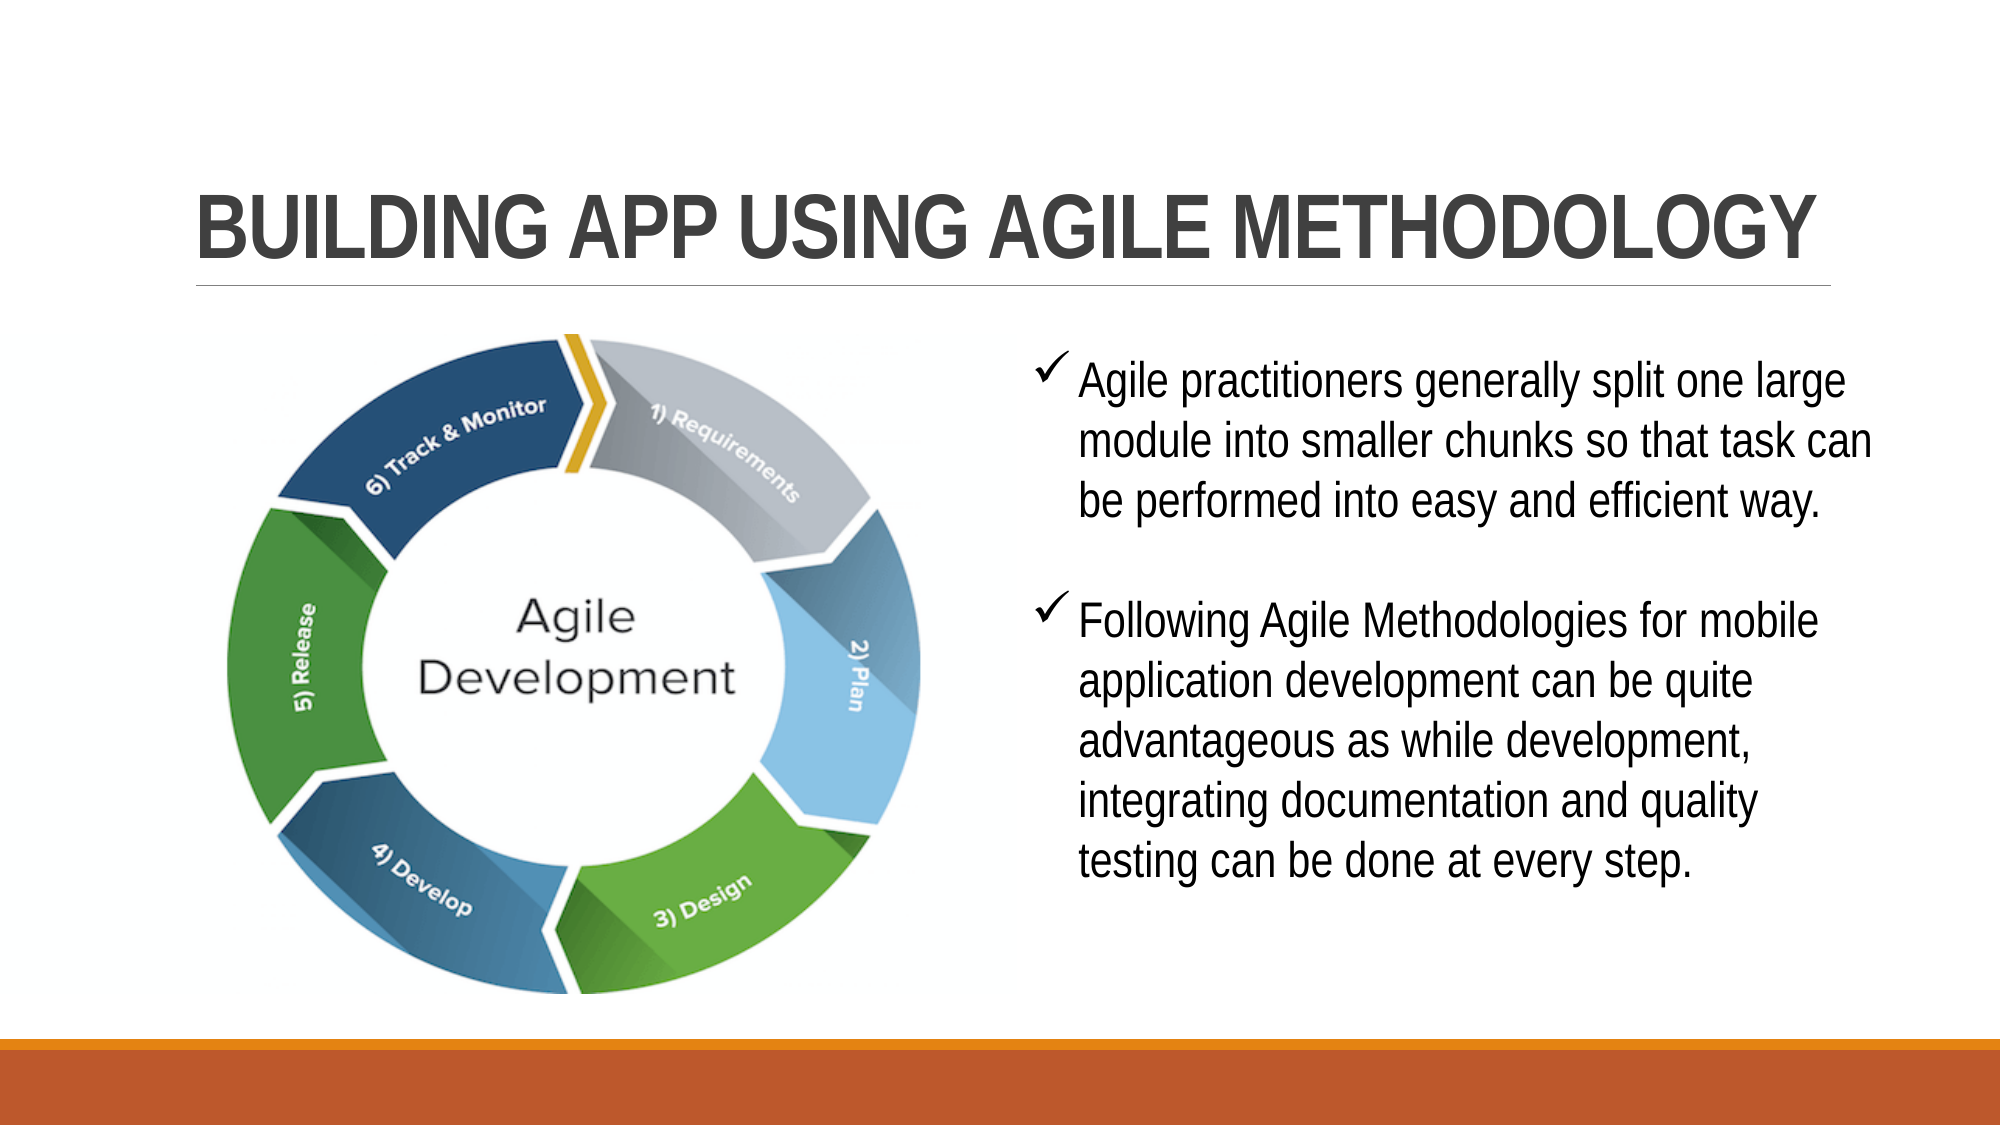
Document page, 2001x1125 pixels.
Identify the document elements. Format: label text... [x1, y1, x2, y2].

title BUILDING APP USING AGILE METHODOLOGY [180, 47, 1852, 285]
text_box Agile practitioners generally split one large module into smaller chunks so that task can be performed into easy and efficient way. Following Agile Methodologies for mobile application development can be quite advantageous as while development, integrating documentation and quality testing can be done at every step. [1016, 279, 1902, 895]
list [0, 333, 1018, 995]
